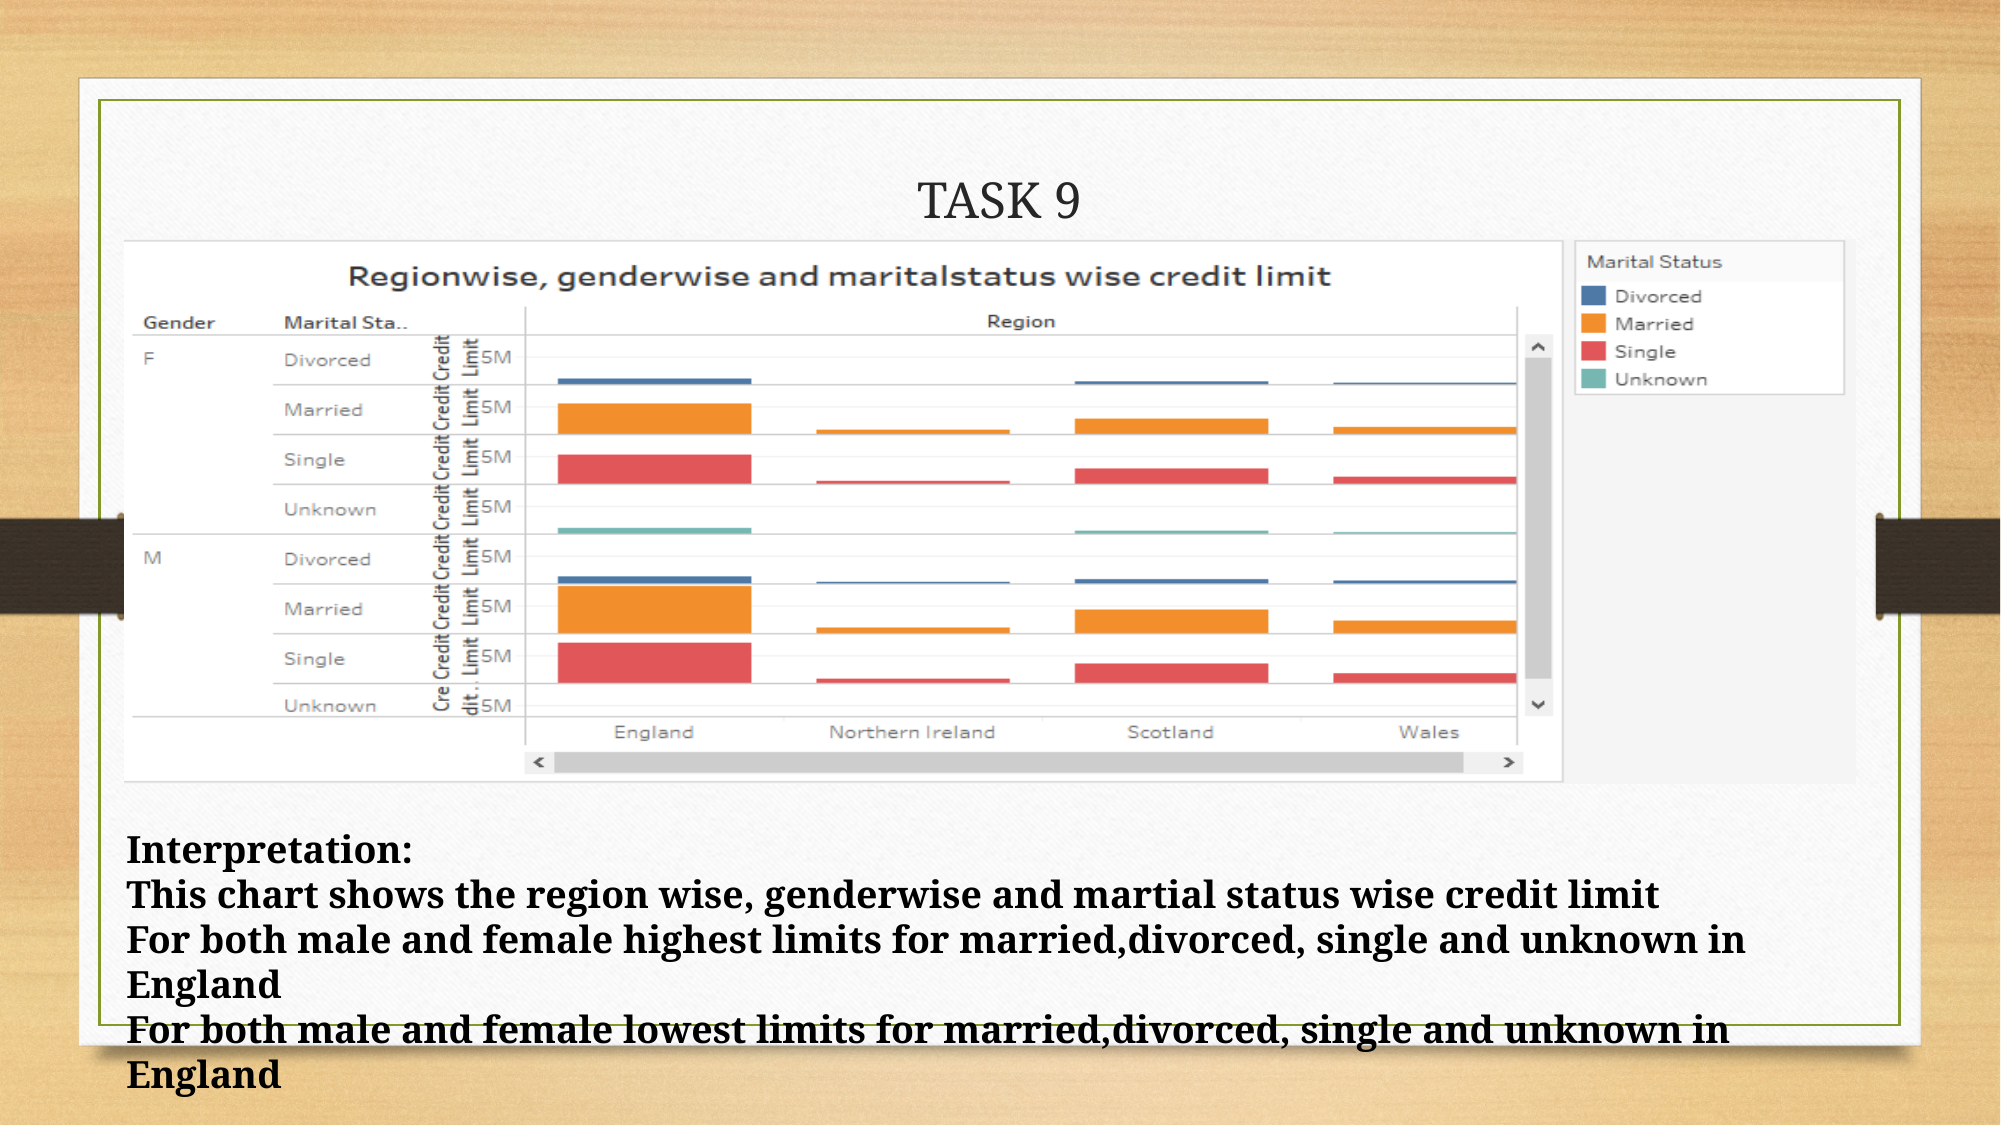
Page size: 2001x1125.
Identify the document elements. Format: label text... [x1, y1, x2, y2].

text_box Interpretation: This chart shows the region wise, genderwise and martial status wise credit limit For both male and female highest limits for married,divorced, single and unknown in England For both male and female lowest limits for married,divorced, single and unknown in England [111, 818, 1858, 1104]
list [124, 239, 1856, 784]
picture [0, 0, 2001, 1125]
title TASK 9 [212, 161, 1788, 236]
